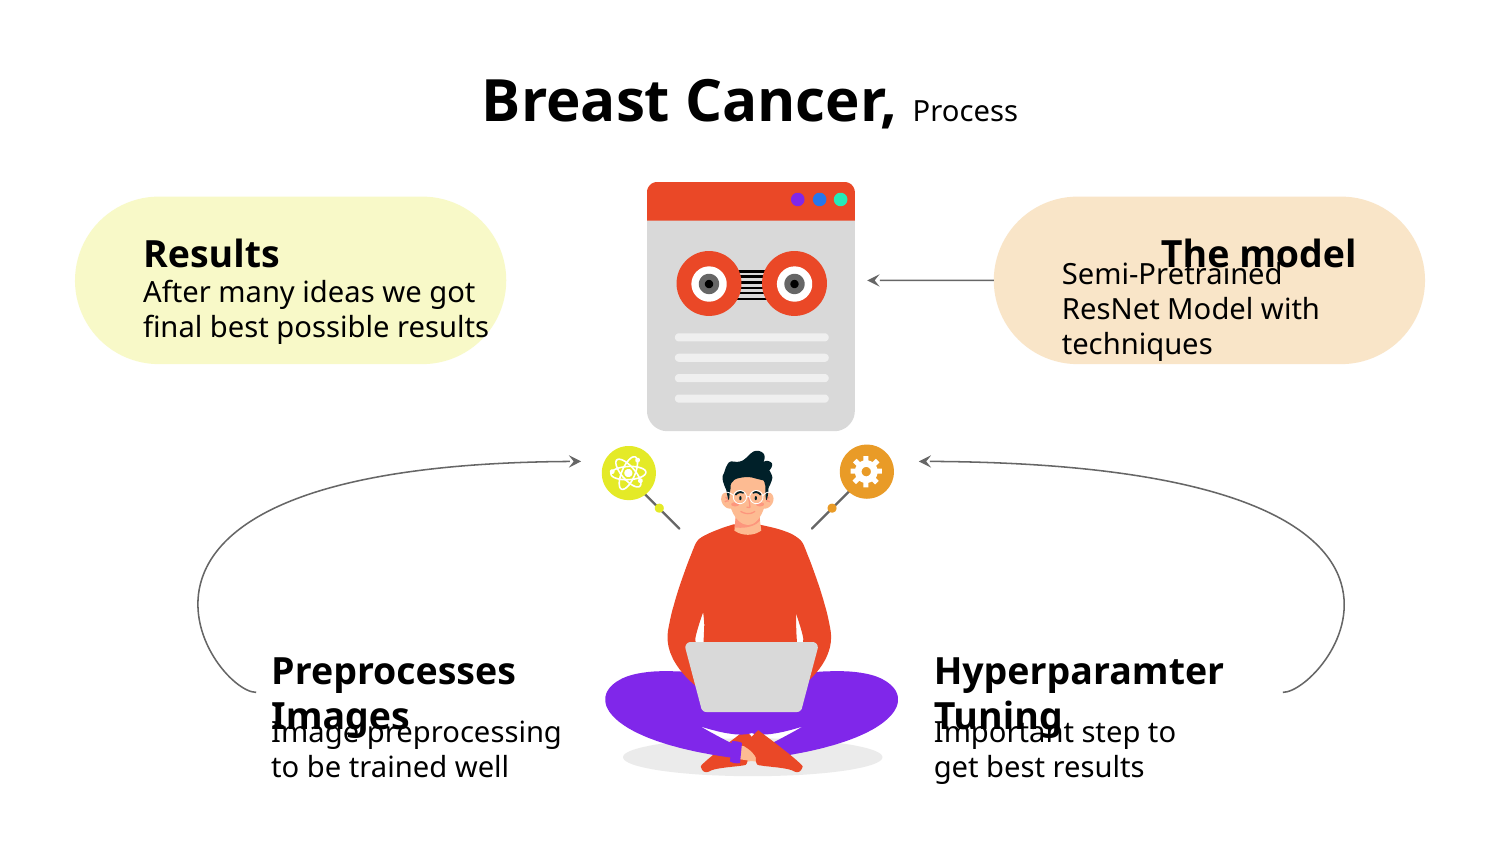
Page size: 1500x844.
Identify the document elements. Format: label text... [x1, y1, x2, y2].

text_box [1046, 225, 1395, 336]
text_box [255, 461, 575, 693]
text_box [923, 699, 1284, 776]
title Breast Cancer, Process [75, 67, 1425, 129]
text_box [580, 181, 919, 777]
text_box [74, 196, 484, 365]
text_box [255, 700, 575, 776]
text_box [923, 461, 1284, 693]
text_box [993, 196, 1426, 365]
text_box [127, 225, 509, 336]
